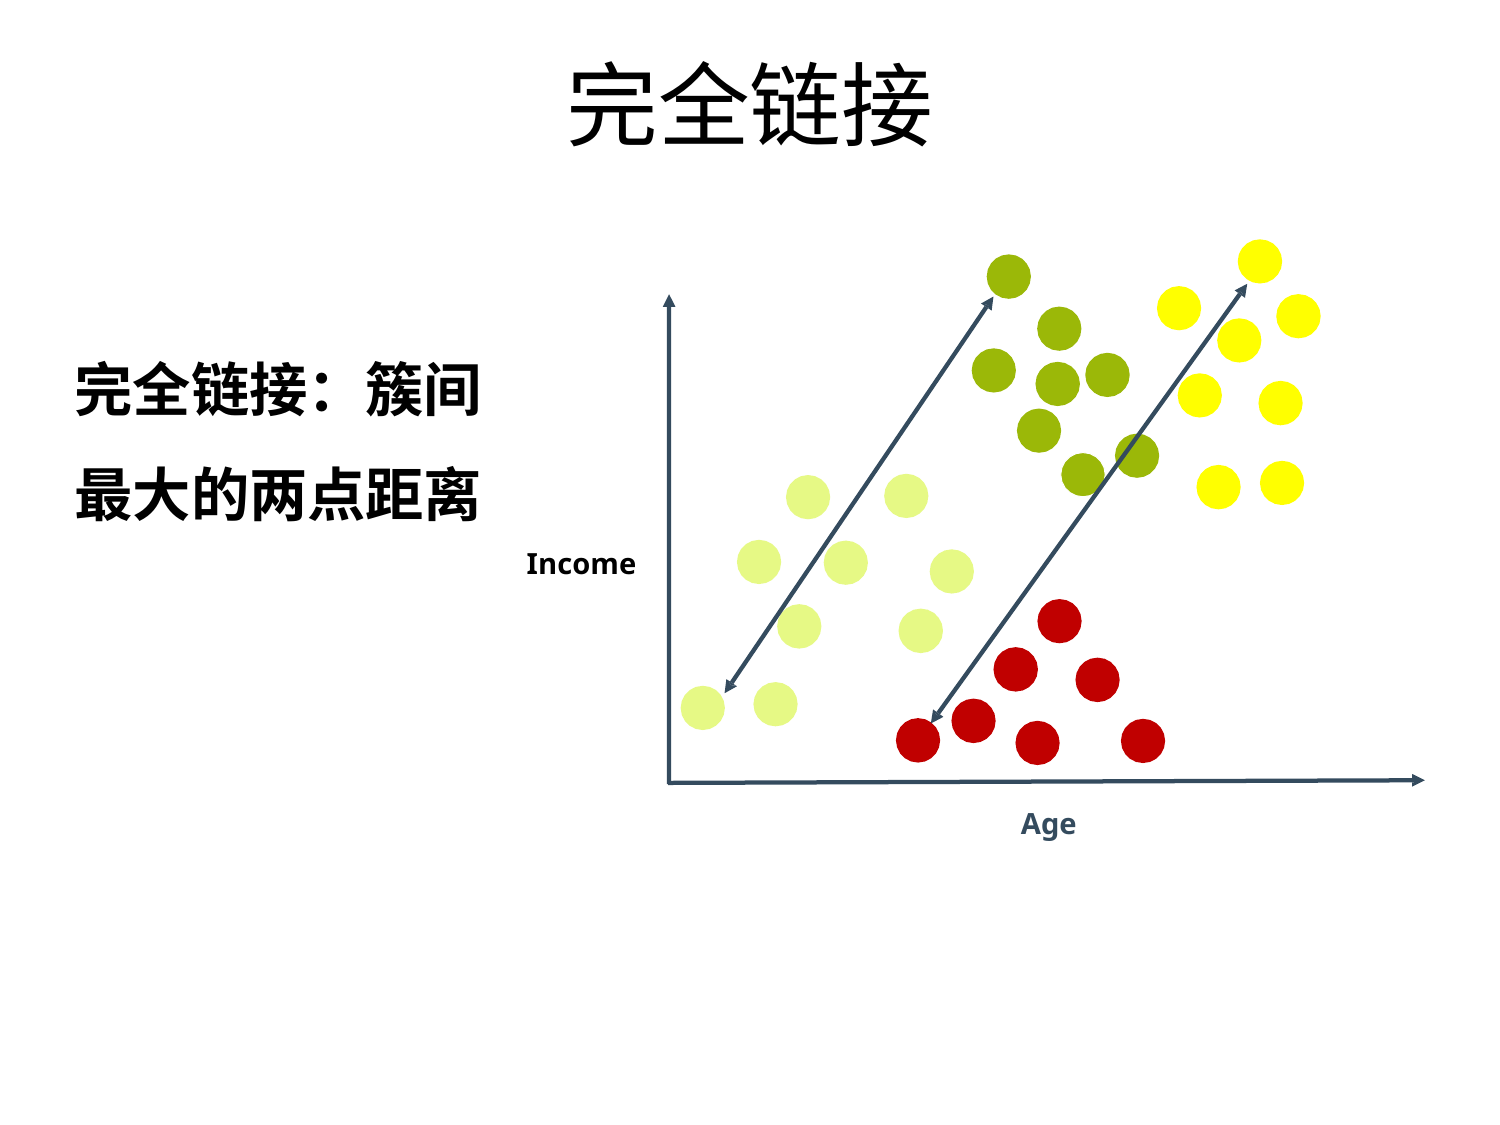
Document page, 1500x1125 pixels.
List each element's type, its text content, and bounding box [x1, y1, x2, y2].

text_box [898, 608, 943, 654]
text_box [1259, 460, 1305, 506]
text_box [930, 283, 1248, 724]
title 完全链接 [75, 8, 1425, 197]
text_box [823, 540, 868, 585]
text_box [895, 718, 941, 763]
text_box [1196, 464, 1241, 510]
text_box [1085, 352, 1130, 398]
text_box 完全链接：簇间最大的两点距离 Income [72, 315, 638, 581]
text_box [1114, 433, 1136, 462]
text_box [753, 682, 798, 727]
text_box [929, 549, 974, 594]
text_box [662, 294, 676, 785]
text_box [1118, 434, 1160, 478]
text_box [951, 698, 996, 744]
text_box [1217, 318, 1262, 363]
text_box [1120, 718, 1166, 764]
text_box [1037, 306, 1082, 351]
text_box [993, 647, 1038, 692]
text_box [1037, 599, 1082, 644]
text_box [785, 475, 831, 520]
text_box [724, 296, 994, 694]
text_box [1015, 720, 1060, 766]
text_box [1016, 408, 1062, 453]
text_box [1276, 294, 1321, 339]
text_box [971, 348, 1016, 393]
text_box [1237, 239, 1283, 284]
text_box [736, 539, 782, 585]
text_box [986, 254, 1031, 299]
text_box [1060, 452, 1106, 497]
text_box Age [1018, 803, 1106, 841]
text_box [1035, 361, 1080, 407]
text_box [777, 604, 822, 649]
text_box [680, 685, 725, 731]
text_box [668, 773, 1425, 787]
text_box [1075, 657, 1120, 703]
text_box [1258, 380, 1303, 426]
text_box [1177, 373, 1222, 418]
text_box [1156, 286, 1202, 331]
text_box [884, 473, 929, 519]
